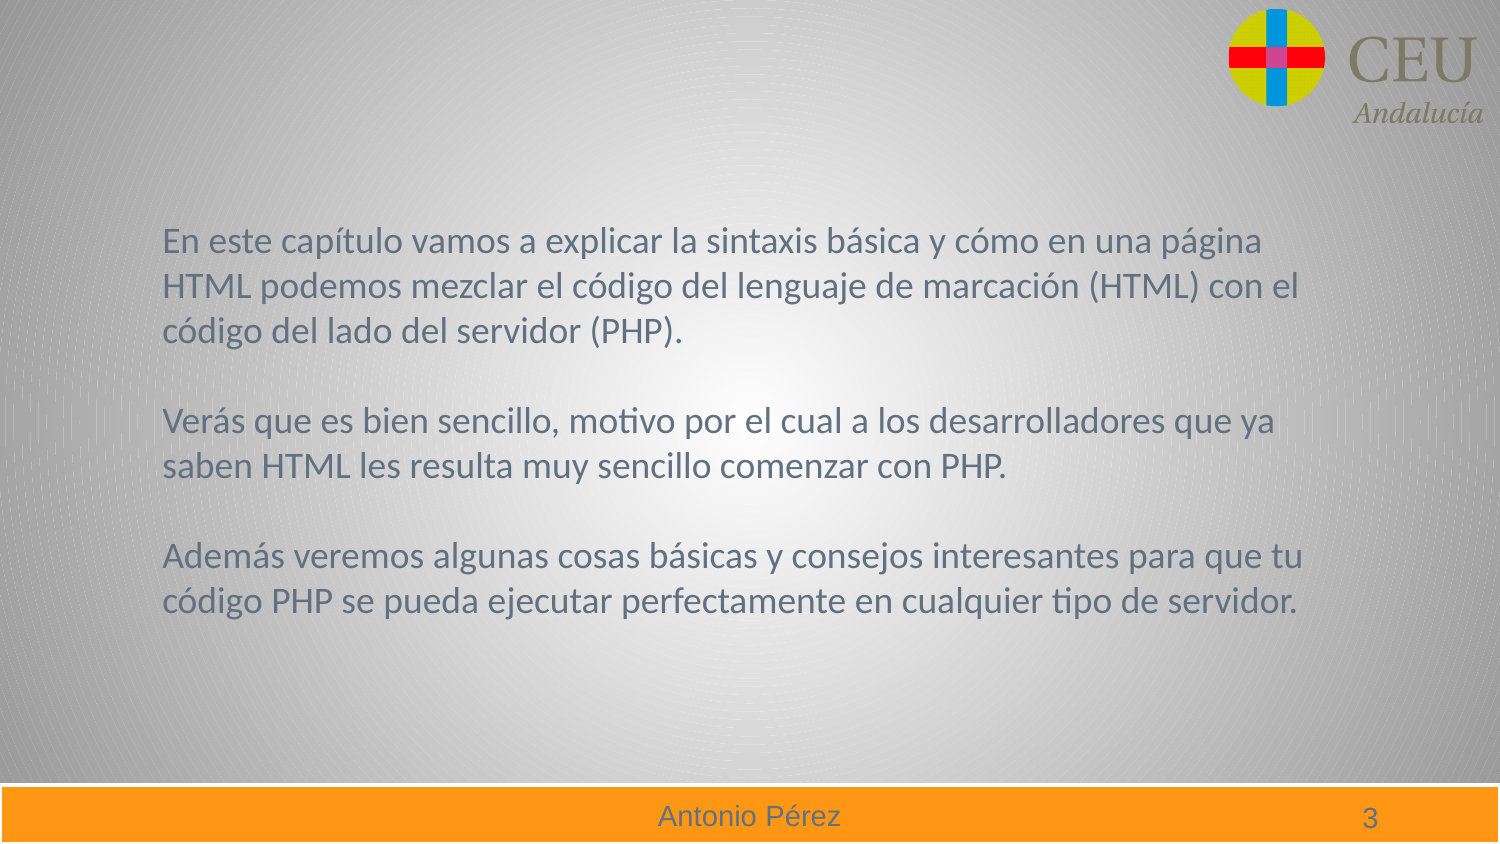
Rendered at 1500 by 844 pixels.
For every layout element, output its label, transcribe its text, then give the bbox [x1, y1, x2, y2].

picture [1216, 0, 1500, 139]
text_box En este capítulo vamos a explicar la sintaxis básica y cómo en una página HTML podemos mezclar el código del lenguaje de marcación (HTML) con el código del lado del servidor (PHP). Verás que es bien sencillo, motivo por el cual a los desarrolladores que ya saben HTML les resulta muy sencillo comenzar con PHP. Además veremos algunas cosas básicas y consejos interesantes para que tu código PHP se pueda ejecutar perfectamente en cualquier tipo de servidor. [147, 209, 1365, 629]
